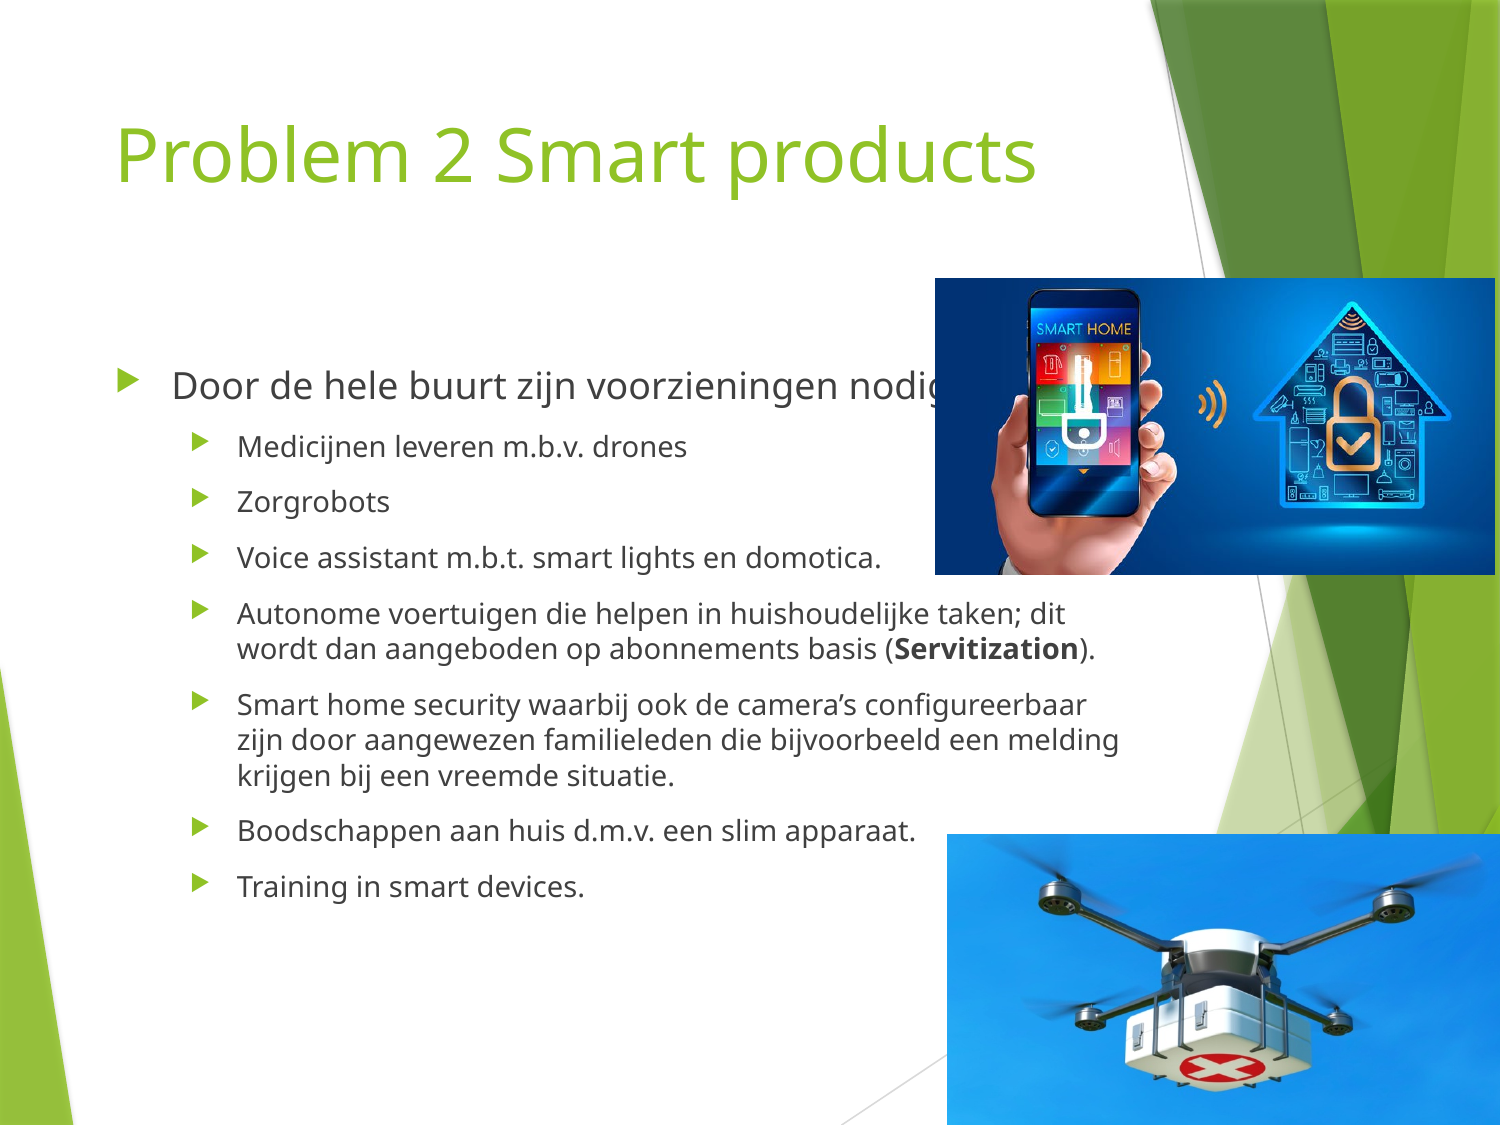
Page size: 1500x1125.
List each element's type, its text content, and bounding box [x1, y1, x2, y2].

picture [947, 833, 1500, 1125]
title Problem 2 Smart products [99, 99, 1142, 317]
list Door de hele buurt zijn voorzieningen nodig Medicijnen leveren m.b.v. drones Zorgrobots Voice assistant m.b.t. smart lights en domotica. Autonome voertuigen die helpen in huishoudelijke taken; dit wordt dan aangeboden op abonnements basis (Servitization). Smart home security waarbij ook de camera’s configureerbaar zijn door aangewezen familieleden die bijvoorbeeld een melding krijgen bij een vreemde situatie. Boodschappen aan huis d.m.v. een slim apparaat. Training in smart devices. [99, 354, 1142, 992]
picture [934, 278, 1495, 575]
